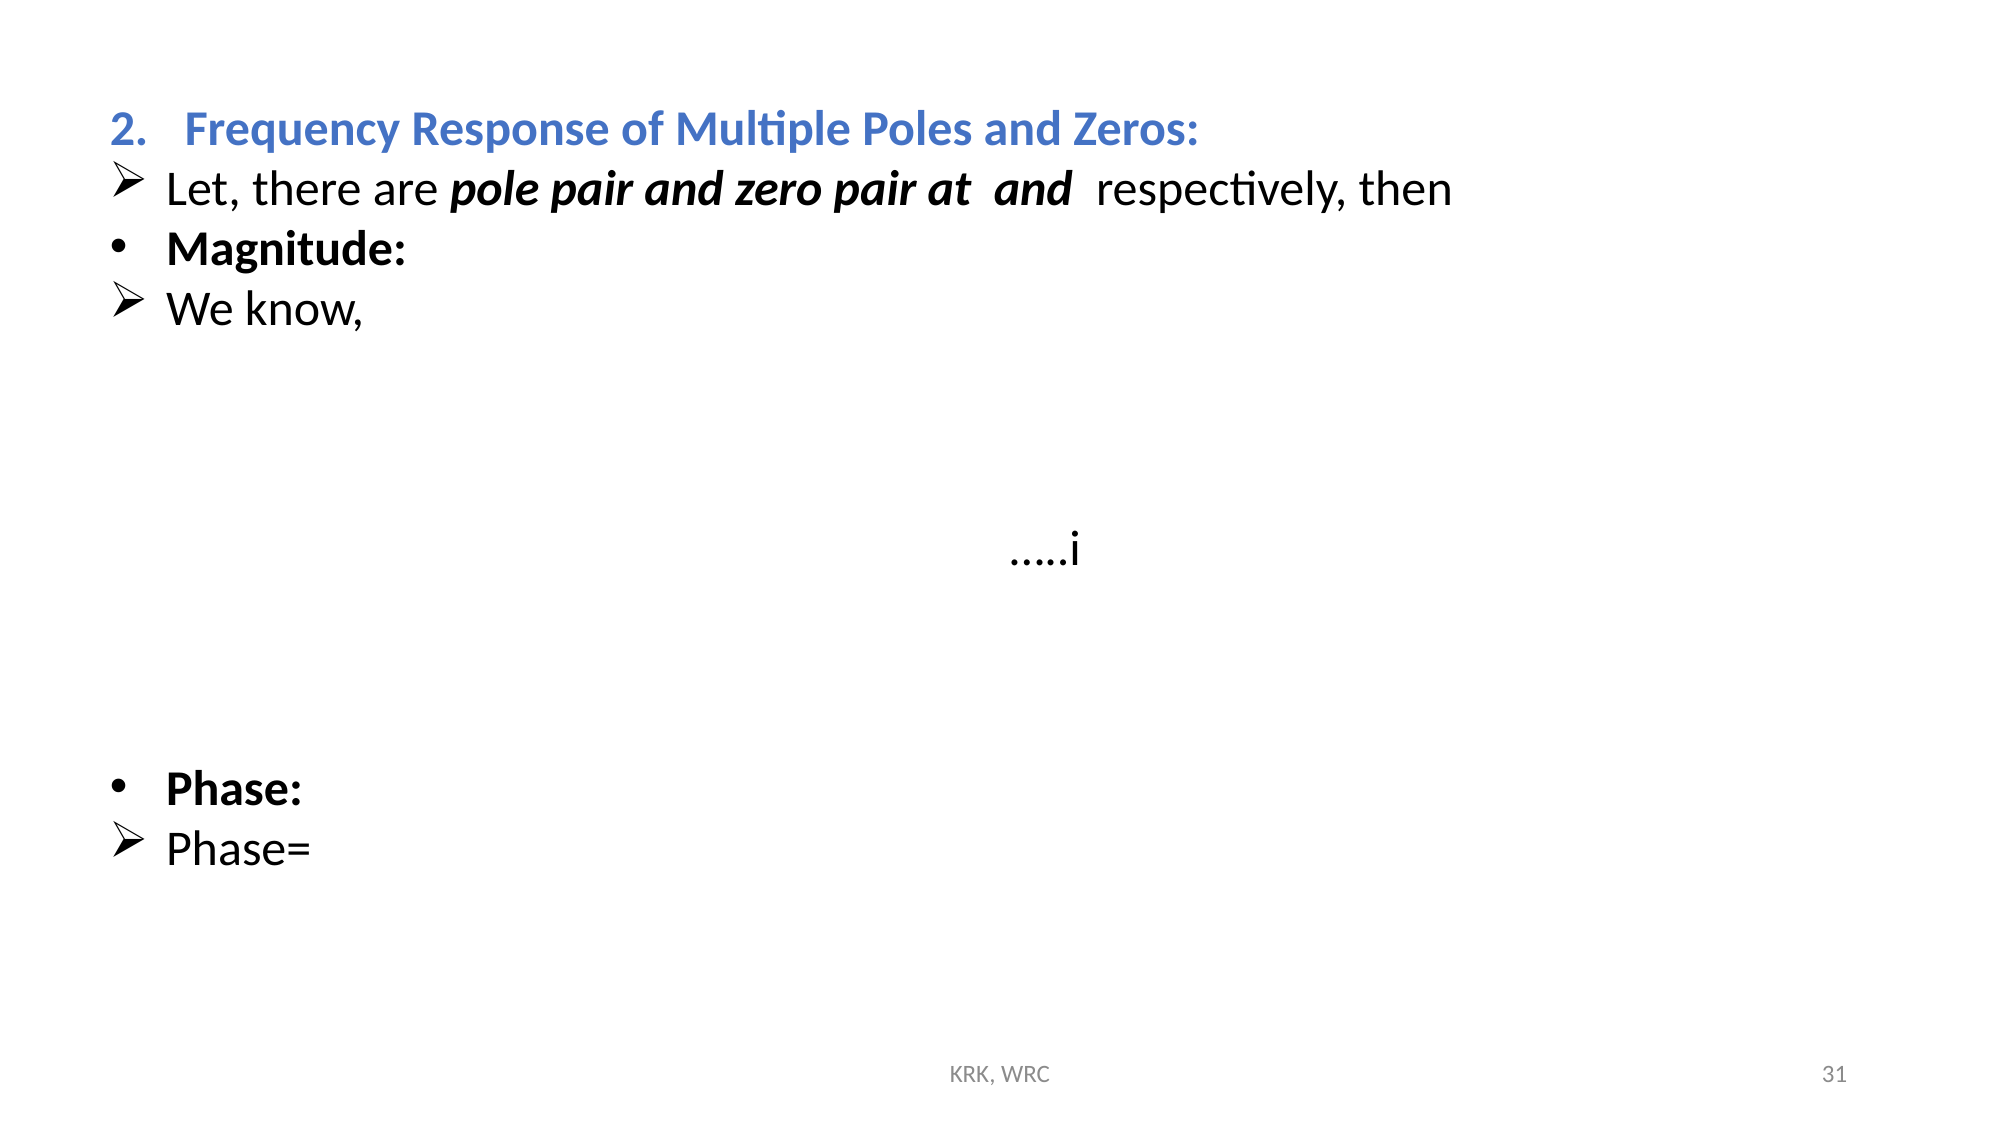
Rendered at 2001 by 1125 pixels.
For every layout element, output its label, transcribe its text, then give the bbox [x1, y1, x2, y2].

slide_number 31 [1412, 1042, 1863, 1103]
footer KRK, WRC [662, 1042, 1338, 1103]
